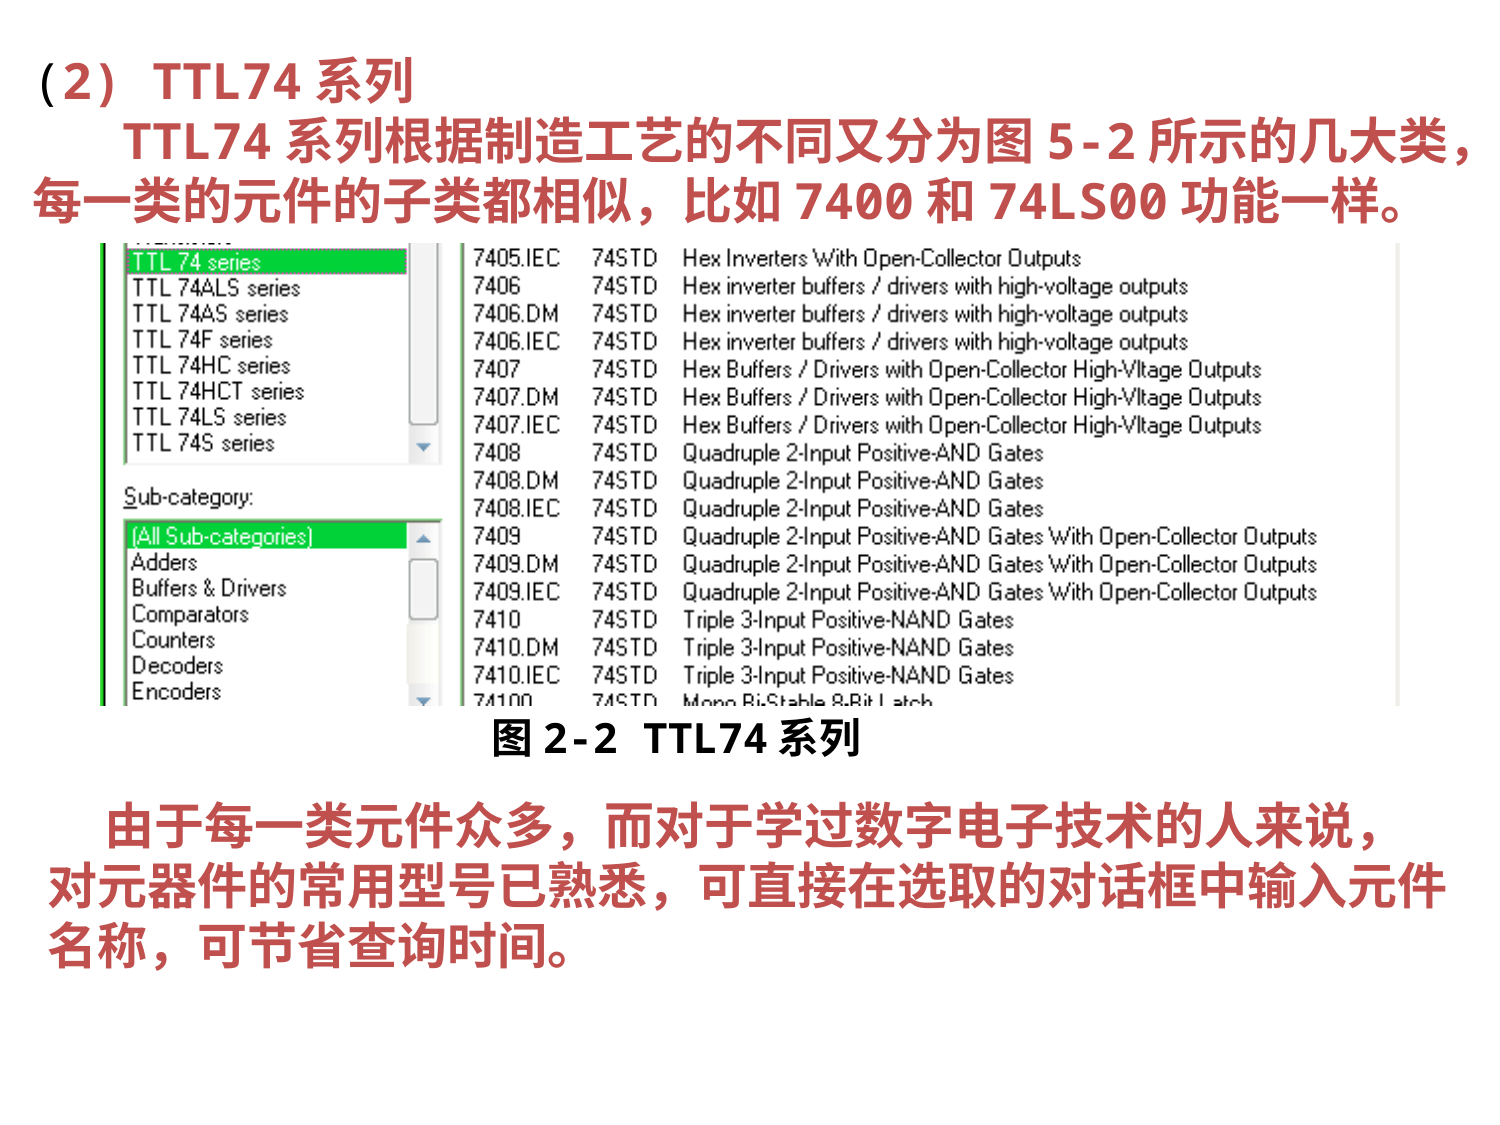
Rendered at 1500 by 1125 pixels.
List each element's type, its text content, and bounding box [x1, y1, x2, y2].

text_box 图2-2 TTL74系列 [476, 714, 877, 769]
text_box 由于每一类元件众多，而对于学过数字电子技术的人来说， 对元器件的常用型号已熟悉，可直接在选取的对话框中输入元件 名称，可节省查询时间。 [32, 787, 1463, 982]
picture [100, 243, 1400, 706]
text_box (2) TTL74系列 TTL74系列根据制造工艺的不同又分为图5-2所示的几大类，每一类的元件的子类都相似，比如7400和74LS00功能一样。 [17, 42, 1477, 238]
